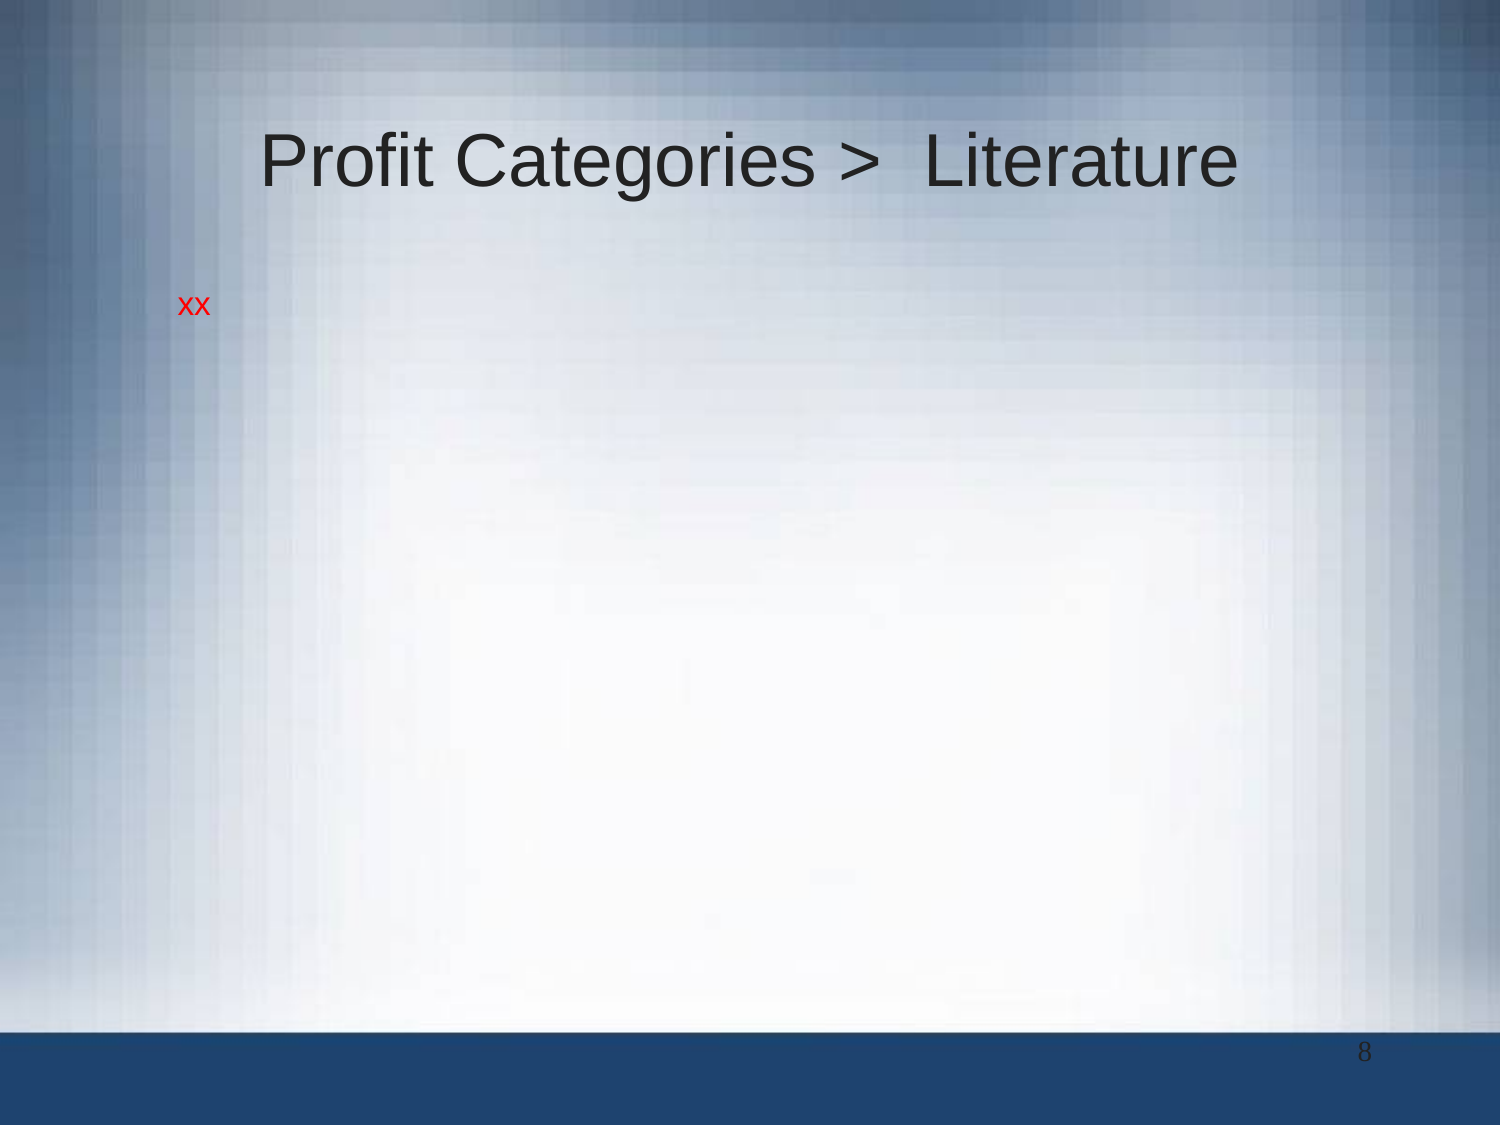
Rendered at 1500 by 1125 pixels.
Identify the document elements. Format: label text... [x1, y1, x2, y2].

title Profit Categories > Literature [87, 62, 1413, 250]
list xx [87, 275, 1413, 1025]
picture [0, 0, 1500, 1125]
slide_number 8 [1074, 1025, 1388, 1100]
